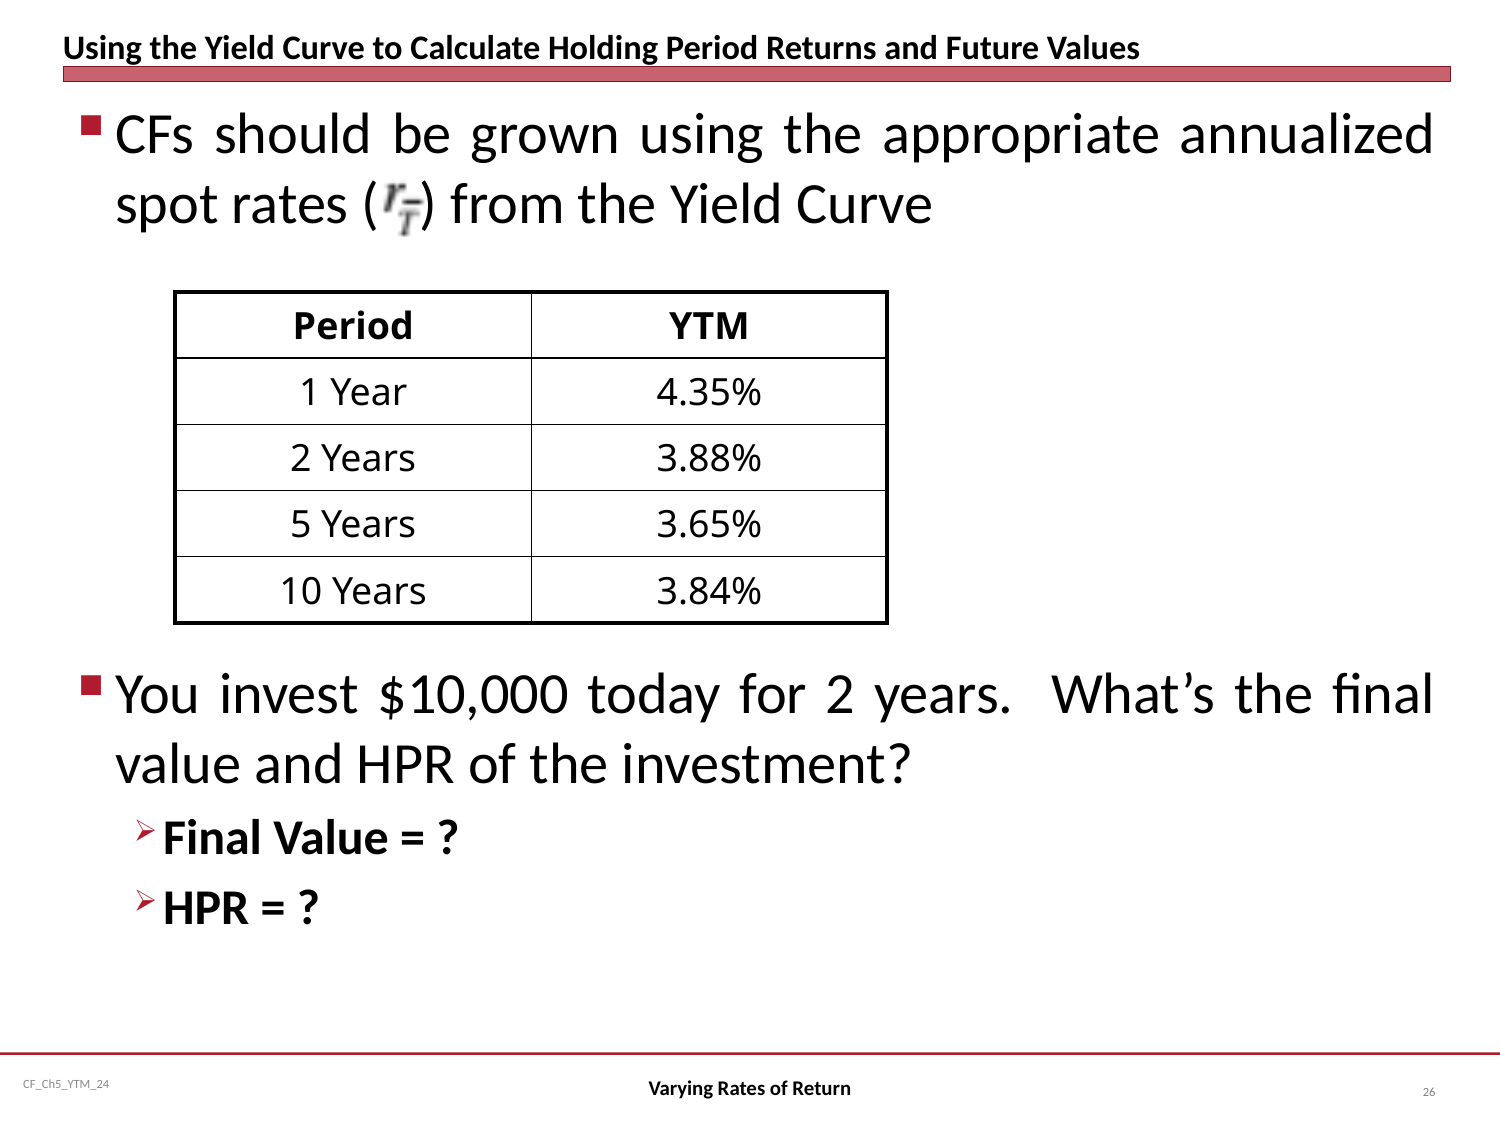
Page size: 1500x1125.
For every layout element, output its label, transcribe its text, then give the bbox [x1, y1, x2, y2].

title Using the Yield Curve to Calculate Holding Period Returns and Future Values [62, 6, 1451, 67]
footer Varying Rates of Return [512, 1056, 988, 1117]
table_cell 5 Years [177, 491, 531, 556]
table_header YTM [532, 294, 885, 357]
table_cell 3.65% [532, 491, 885, 556]
table_header Period [177, 294, 531, 357]
table_cell 4.35% [532, 359, 885, 424]
slide_number 26 [1375, 1061, 1451, 1122]
table_cell 2 Years [177, 425, 531, 490]
table_cell 1 Year [177, 359, 531, 424]
table_cell 3.84% [532, 557, 885, 621]
list CFs should be grown using the appropriate annualized spot rates ( ) from the Yield Curve You invest $10,000 today for 2 years. What’s the final value and HPR of the investment? Final Value = ? HPR = ? [63, 87, 1451, 1041]
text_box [374, 162, 426, 238]
table_cell 10 Years [177, 557, 531, 621]
table_cell 3.88% [532, 425, 885, 490]
